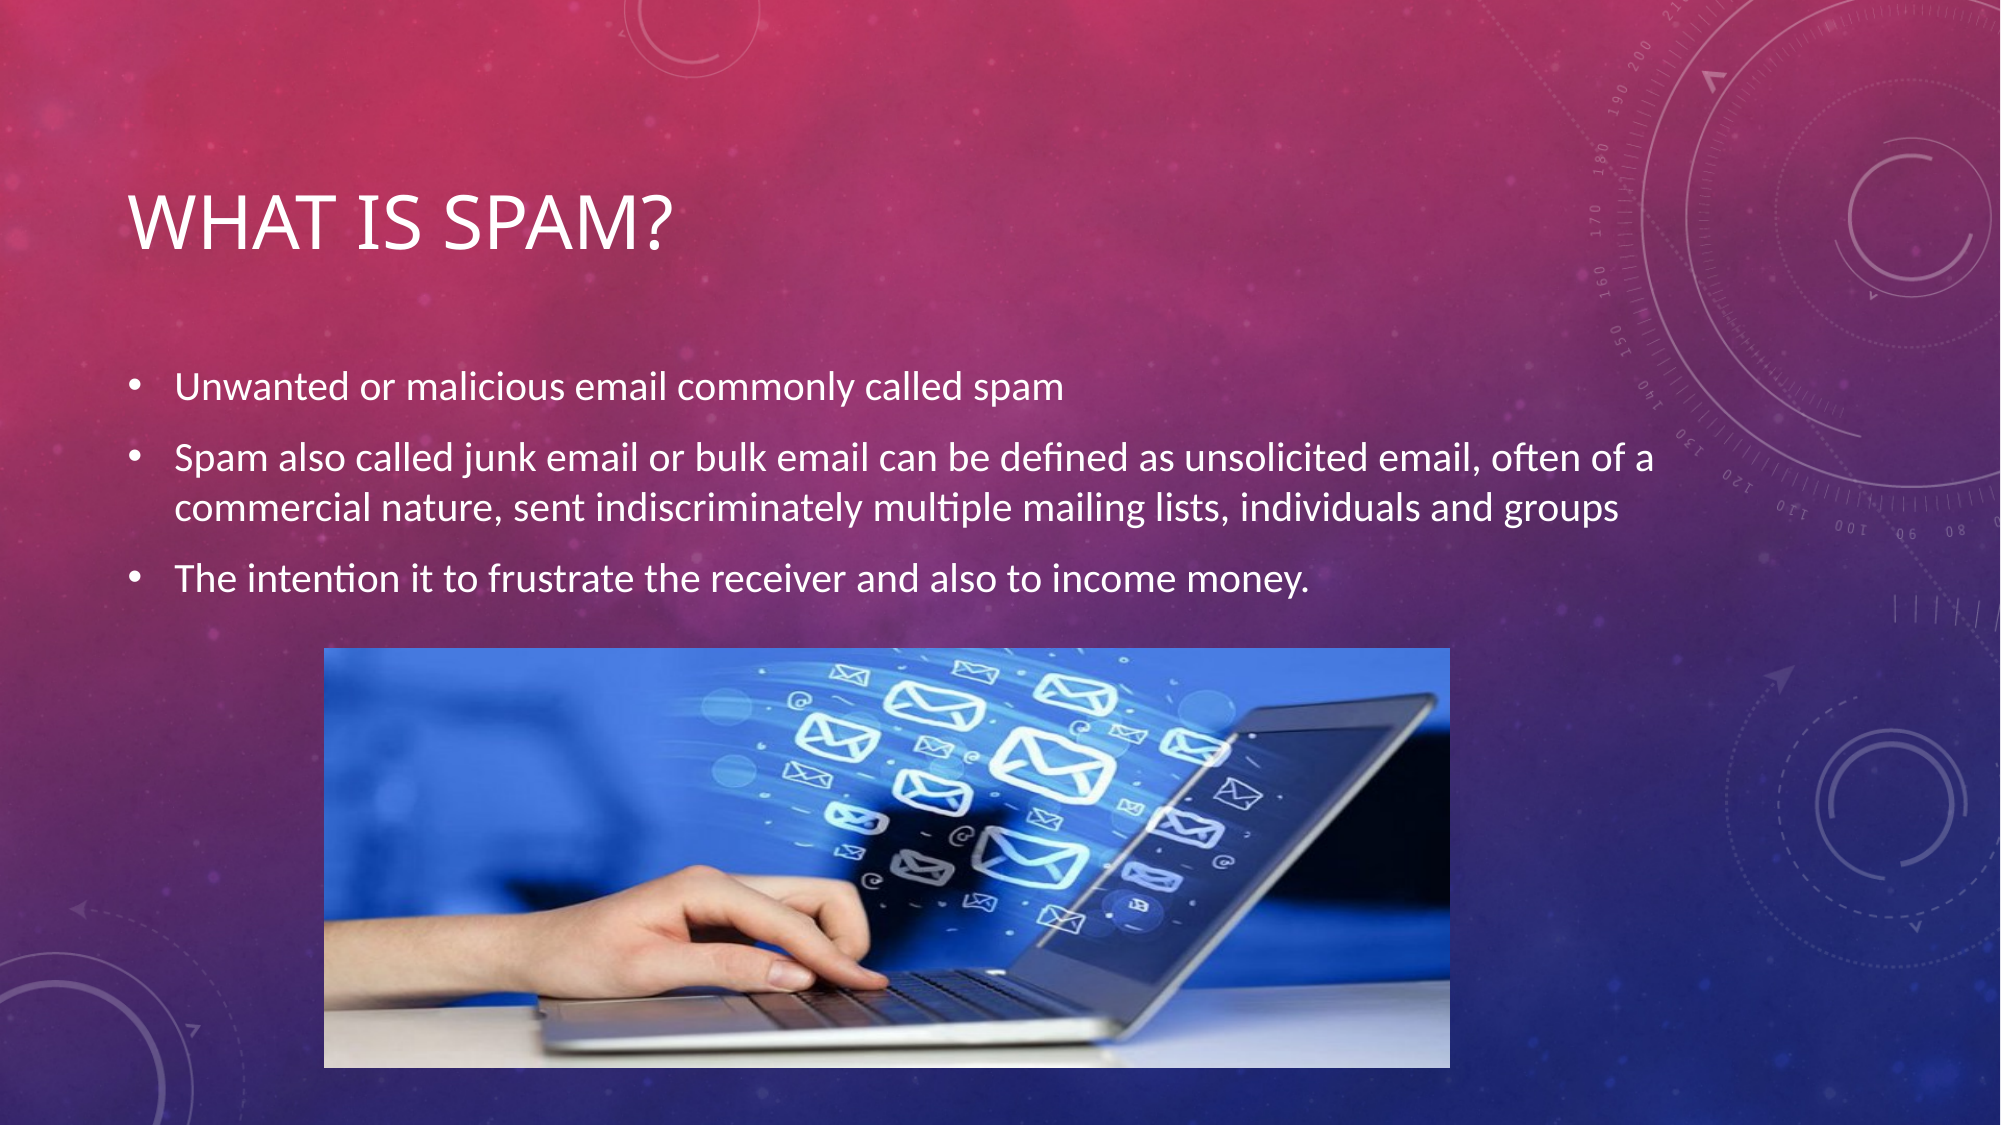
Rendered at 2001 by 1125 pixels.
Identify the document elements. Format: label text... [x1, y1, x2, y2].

picture [0, 0, 2001, 1125]
title What is Spam? [112, 99, 1775, 339]
list Unwanted or malicious email commonly called spam Spam also called junk email or bulk email can be defined as unsolicited email, often of a commercial nature, sent indiscriminately multiple mailing lists, individuals and groups The intention it to frustrate the receiver and also to income money. [112, 351, 1775, 725]
